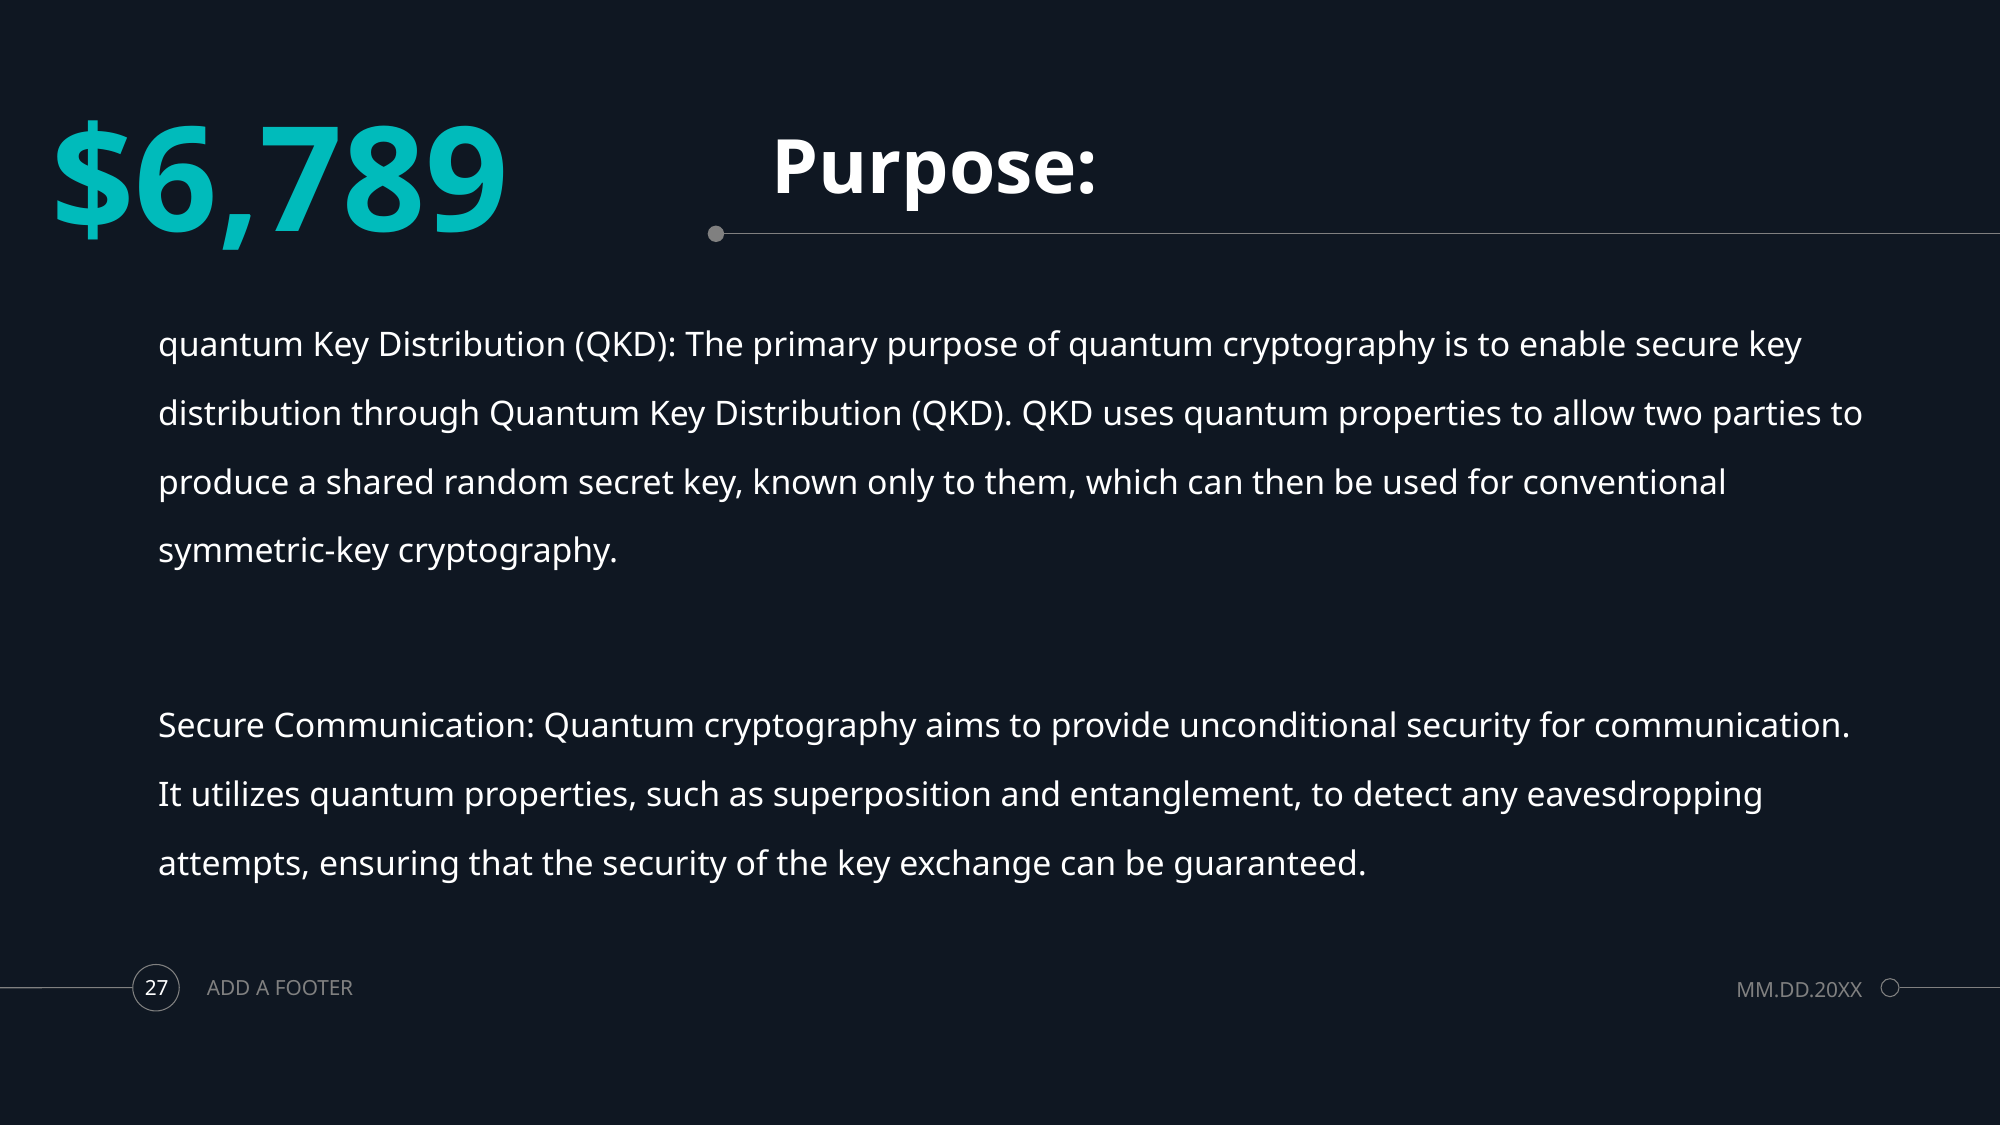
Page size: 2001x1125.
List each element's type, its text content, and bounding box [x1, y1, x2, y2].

footer ADD A FOOTER [191, 964, 671, 1014]
slide_number 27 [127, 964, 186, 1014]
list quantum Key Distribution (QKD): The primary purpose of quantum cryptography is to enable secure key distribution through Quantum Key Distribution (QKD). QKD uses quantum properties to allow two parties to produce a shared random secret key, known only to them, which can then be used for conventional symmetric-key cryptography. Secure Communication: Quantum cryptography aims to provide unconditional security for communication. It utilizes quantum properties, such as superposition and entanglement, to detect any eavesdropping attempts, ensuring that the security of the key exchange can be guaranteed. [158, 294, 1872, 895]
title Purpose: [771, 116, 1872, 210]
slide_number MM.DD.20XX [1643, 964, 1863, 1014]
list $6,789 [51, 103, 611, 265]
